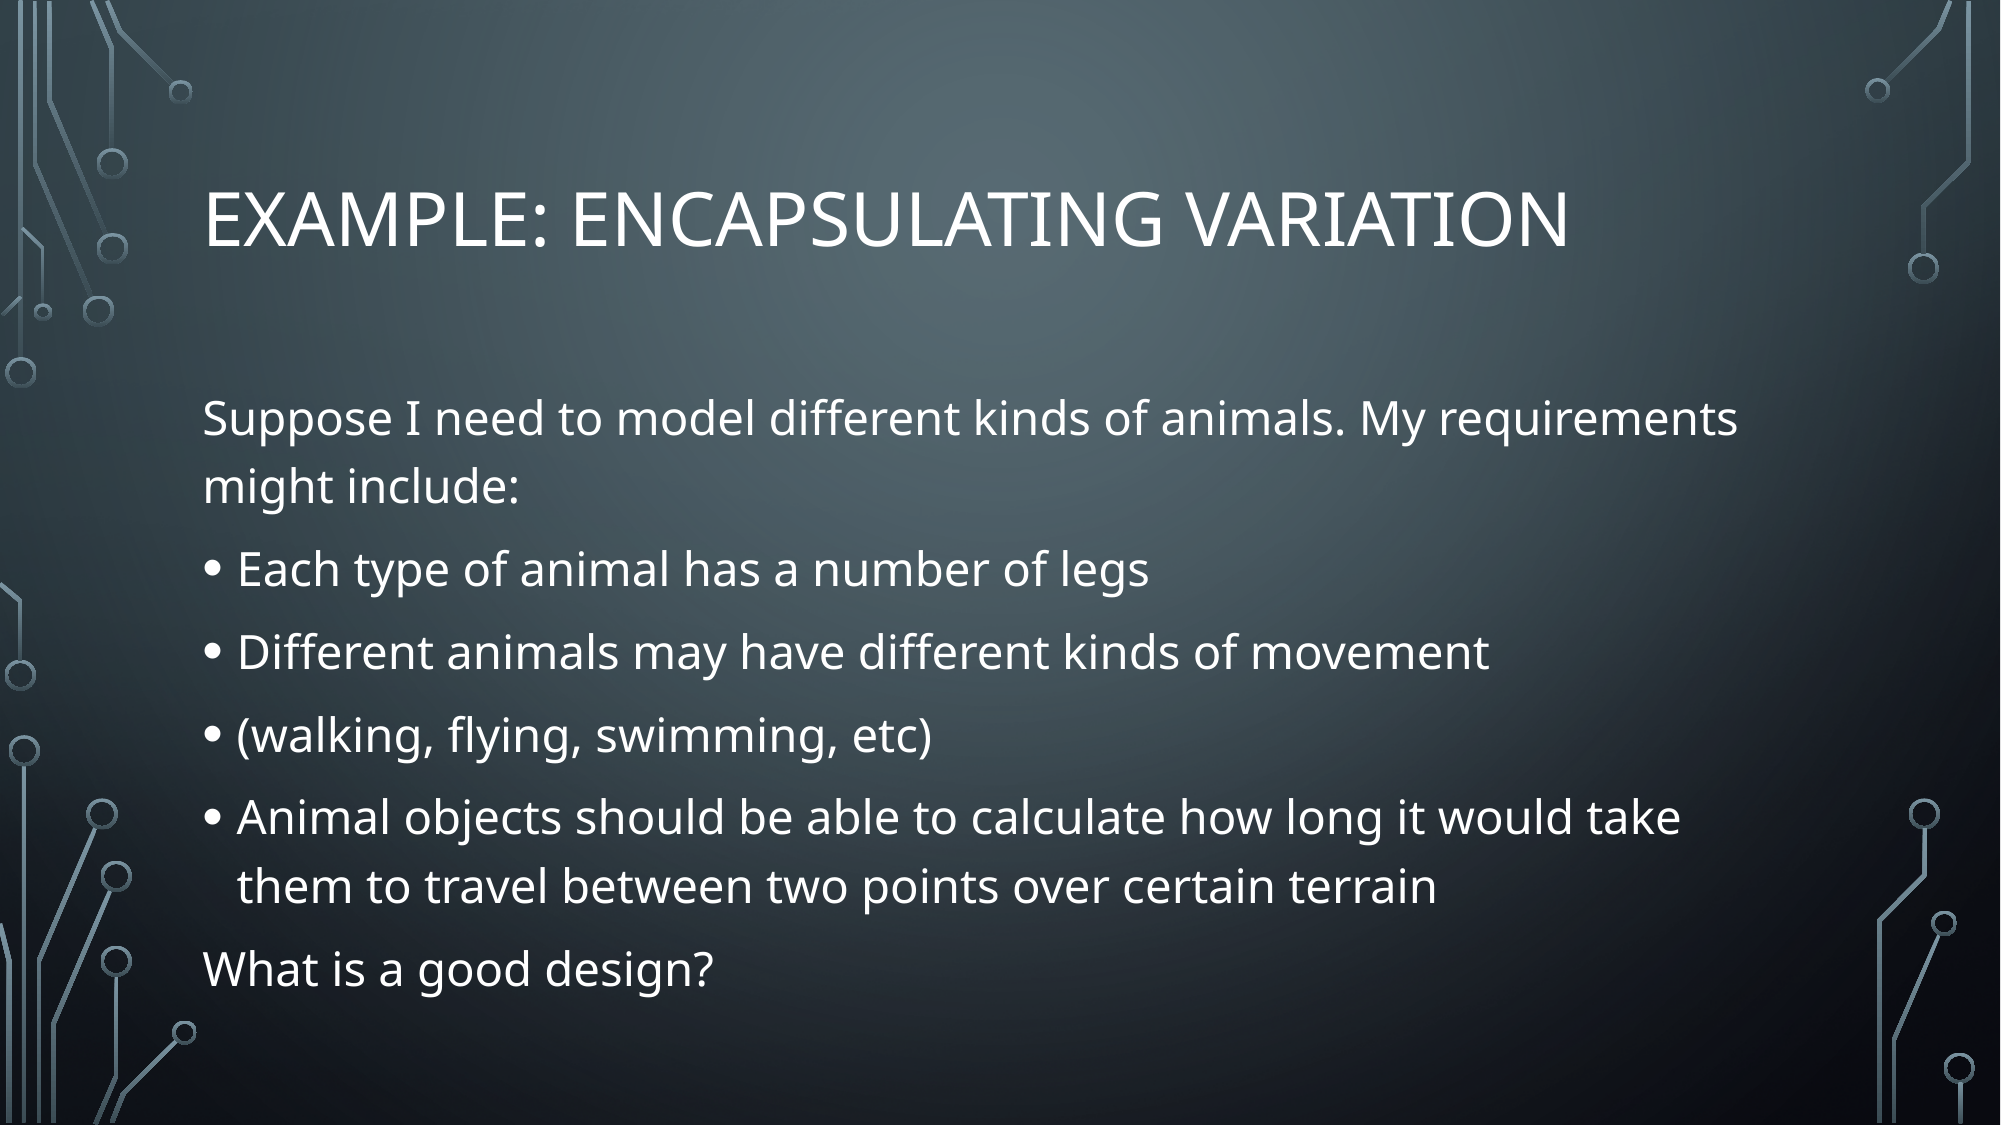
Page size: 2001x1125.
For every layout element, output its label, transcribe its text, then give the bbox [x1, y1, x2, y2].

title Example: encapsulating variation [187, 101, 1813, 344]
list Suppose I need to model different kinds of animals. My requirements might include: Each type of animal has a number of legs Different animals may have different kinds of movement (walking, flying, swimming, etc) Animal objects should be able to calculate how long it would take them to travel between two points over certain terrain What is a good design? [187, 369, 1813, 1006]
